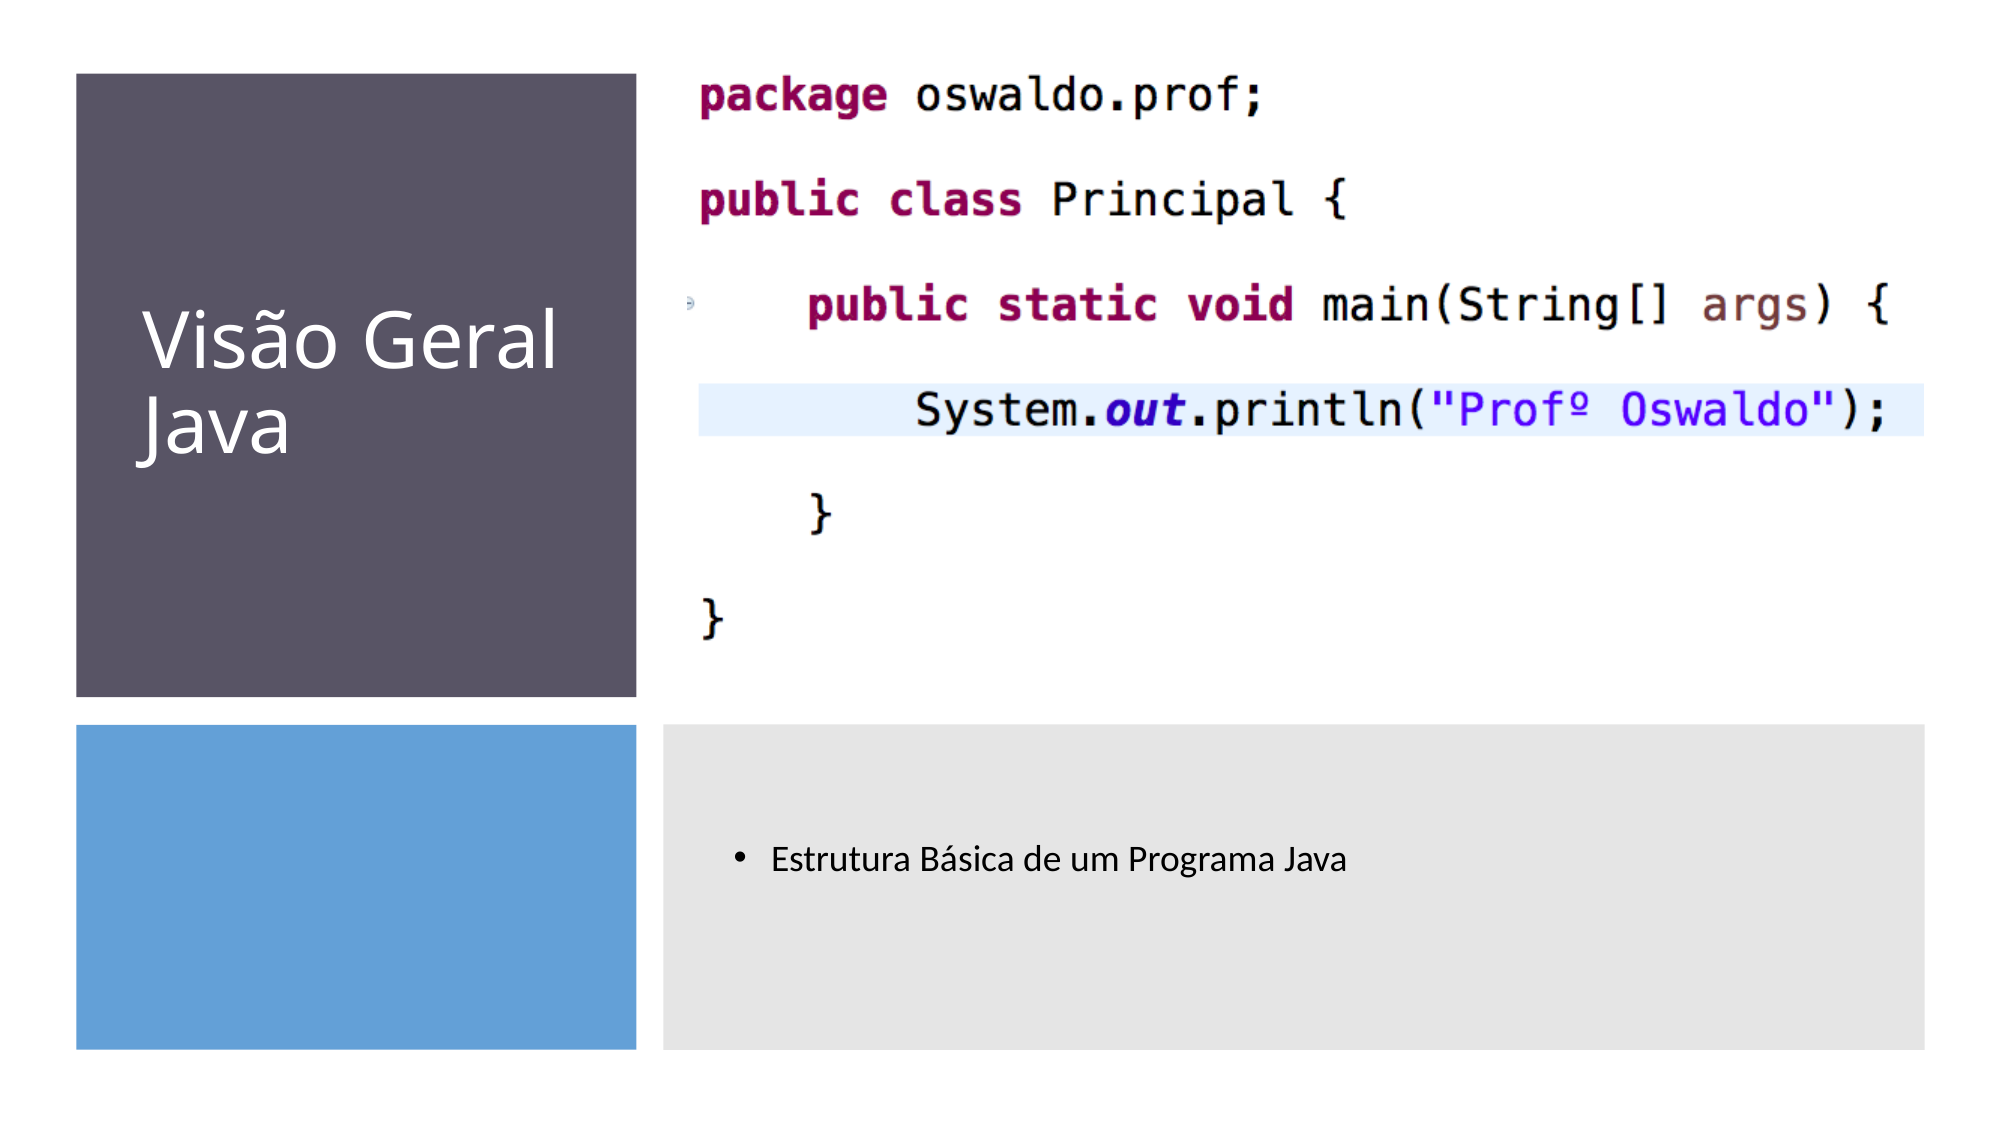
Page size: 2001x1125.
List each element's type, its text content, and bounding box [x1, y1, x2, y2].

list Estrutura Básica de um Programa Java [718, 761, 1873, 1019]
text_box [75, 72, 637, 698]
picture [687, 73, 1924, 663]
text_box [662, 723, 1926, 1051]
text_box [75, 724, 637, 1051]
title Visão Geral Java [127, 120, 595, 652]
